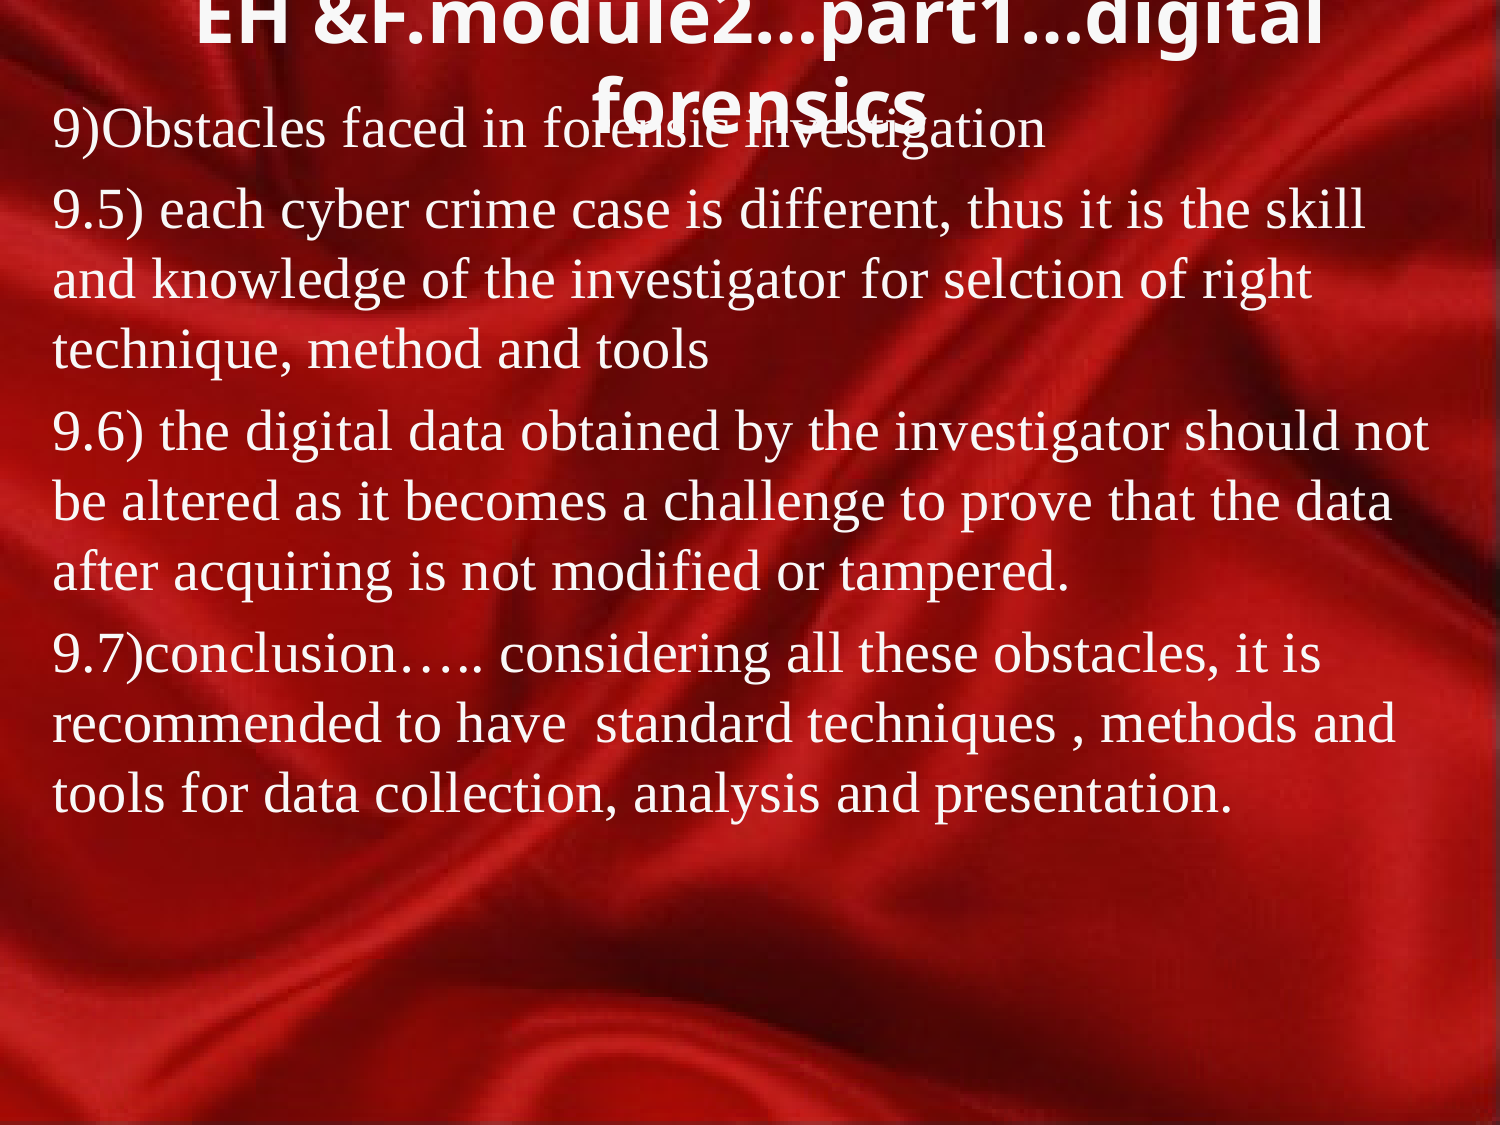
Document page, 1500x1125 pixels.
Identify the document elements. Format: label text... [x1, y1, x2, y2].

picture [0, 0, 1500, 1125]
title EH &F.module2…part1…digital forensics [37, 16, 1484, 100]
list 9)Obstacles faced in forensic investigation 9.5) each cyber crime case is different, thus it is the skill and knowledge of the investigator for selction of right technique, method and tools 9.6) the digital data obtained by the investigator should not be altered as it becomes a challenge to prove that the data after acquiring is not modified or tampered. 9.7)conclusion….. considering all these obstacles, it is recommended to have standard techniques , methods and tools for data collection, analysis and presentation. [37, 81, 1457, 1109]
